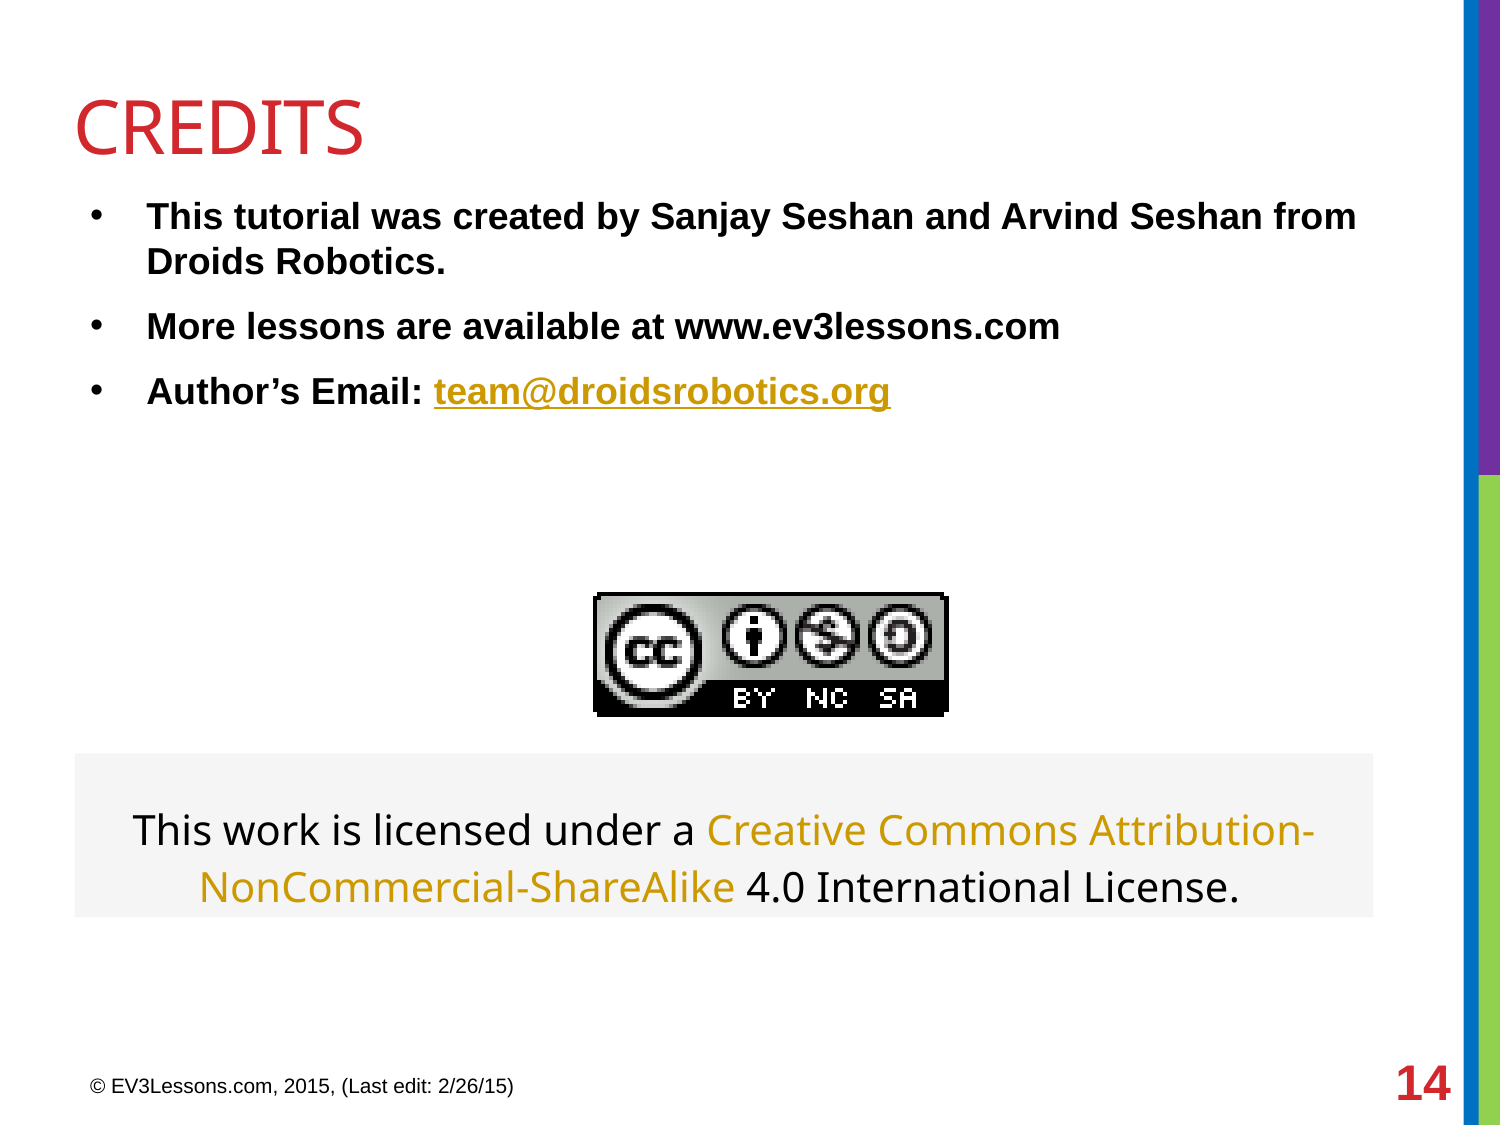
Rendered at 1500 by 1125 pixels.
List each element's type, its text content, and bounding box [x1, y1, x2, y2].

footer © EV3Lessons.com, 2015, (Last edit: 2/26/15) [75, 1065, 638, 1112]
text_box This work is licensed under a Creative Commons Attribution-NonCommercial-ShareAlike 4.0 International License. [74, 753, 1374, 918]
picture [593, 591, 949, 718]
title CREDITS [58, 72, 1412, 297]
list This tutorial was created by Sanjay Seshan and Arvind Seshan from Droids Robotics. More lessons are available at www.ev3lessons.com Author’s Email: team@droidsrobotics.org [75, 184, 1428, 999]
slide_number 14 [1380, 1050, 1475, 1111]
